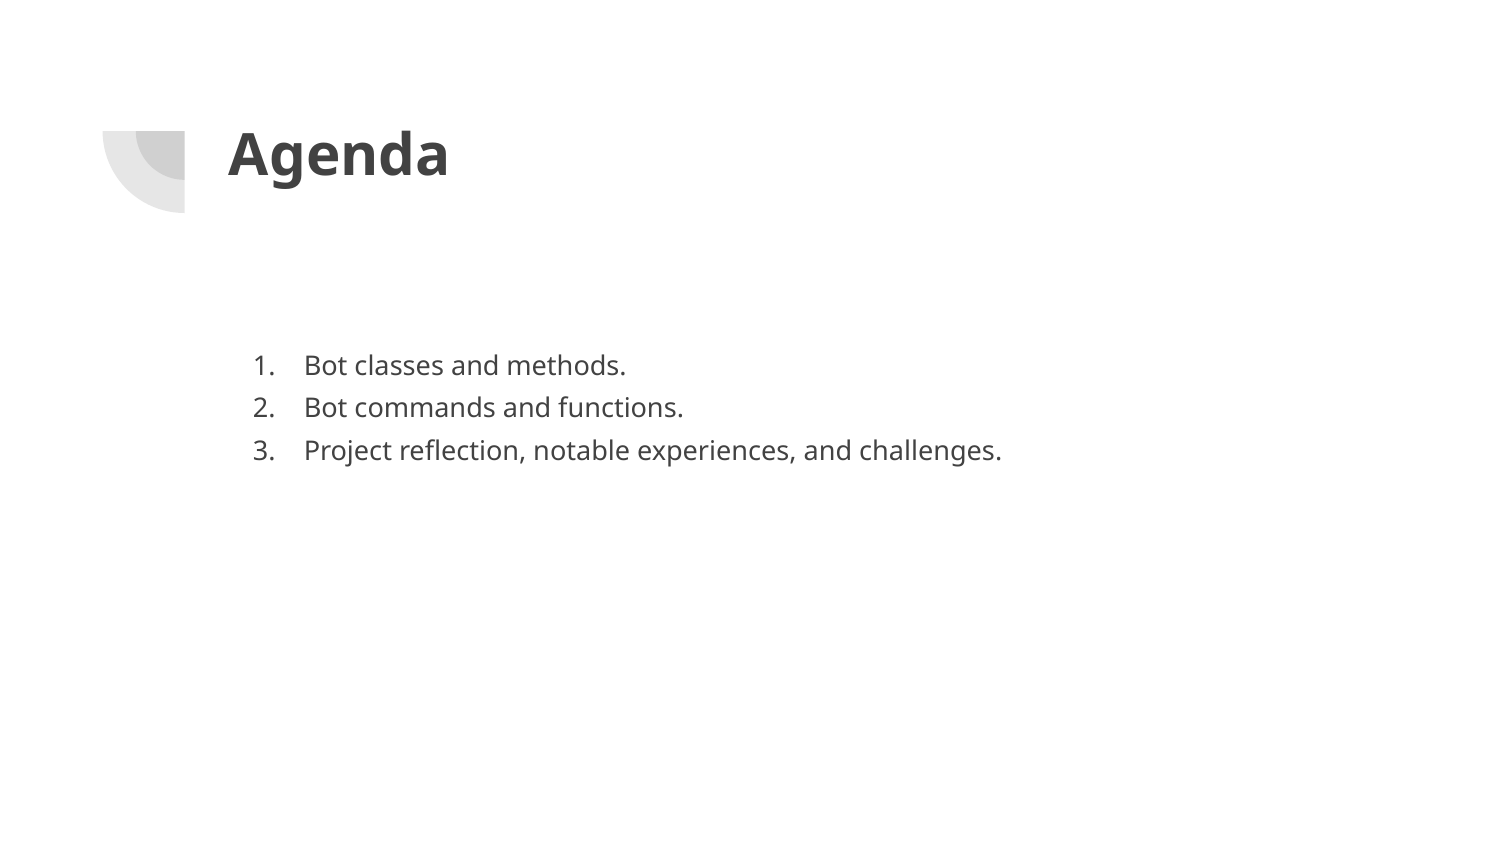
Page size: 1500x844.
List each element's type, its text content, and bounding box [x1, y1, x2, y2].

title Agenda [213, 98, 1368, 263]
list Bot classes and methods. Bot commands and functions. Project reflection, notable experiences, and challenges. [213, 326, 1368, 744]
